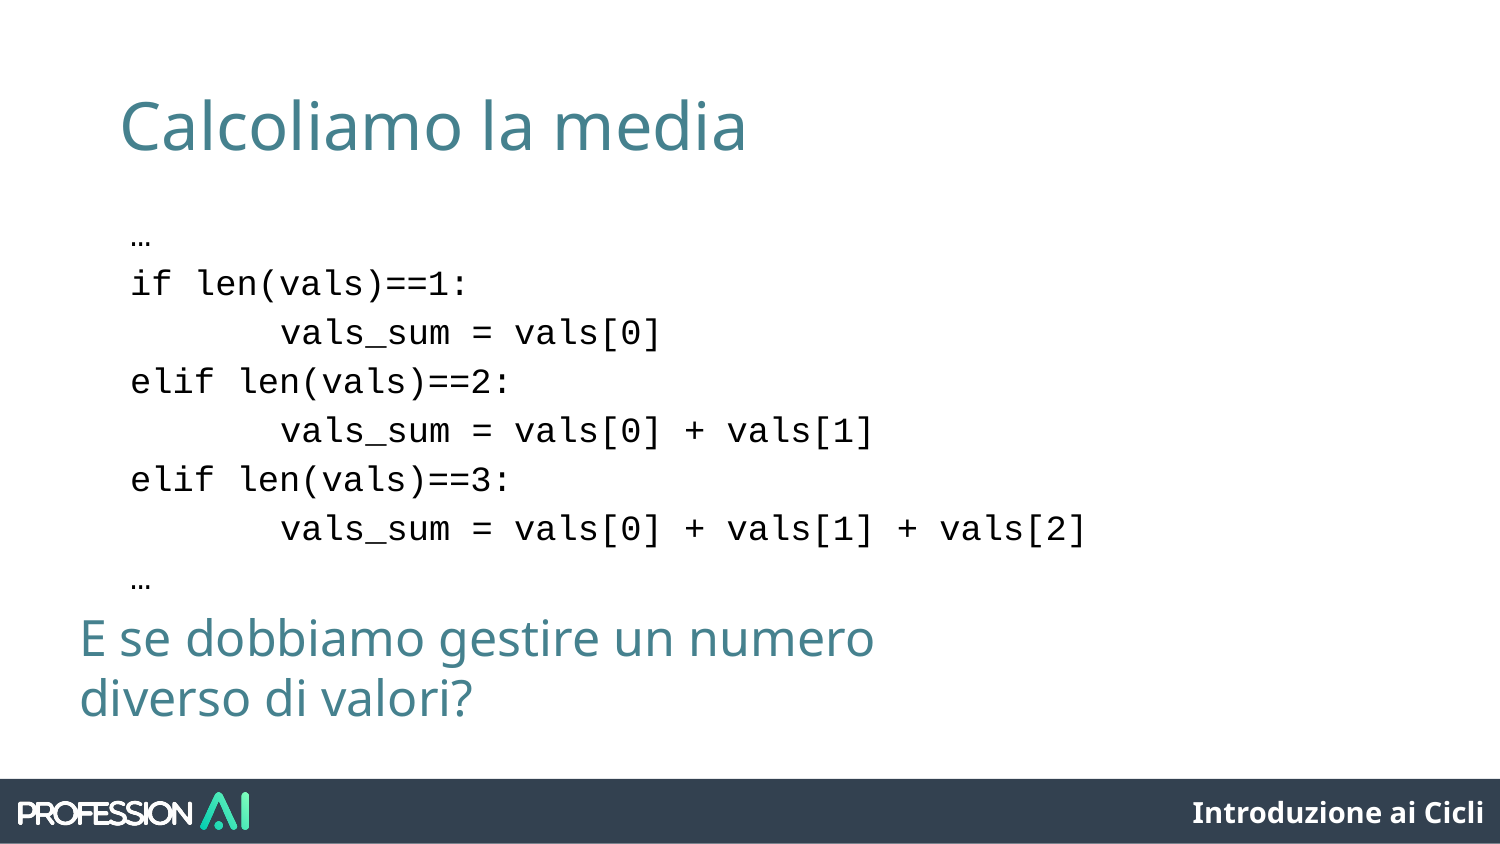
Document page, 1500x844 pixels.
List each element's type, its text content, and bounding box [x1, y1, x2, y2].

text_box … if len(vals)==1: vals_sum = vals[0] elif len(vals)==2: vals_sum = vals[0] + vals[1] elif len(vals)==3: vals_sum = vals[0] + vals[1] + vals[2] … [115, 190, 1273, 612]
text_box Introduzione ai Cicli [1099, 778, 1500, 844]
text_box Calcoliamo la media [104, 68, 971, 179]
text_box [0, 778, 1099, 844]
text_box E se dobbiamo gestire un numero diverso di valori? [64, 591, 930, 742]
picture [17, 792, 250, 831]
